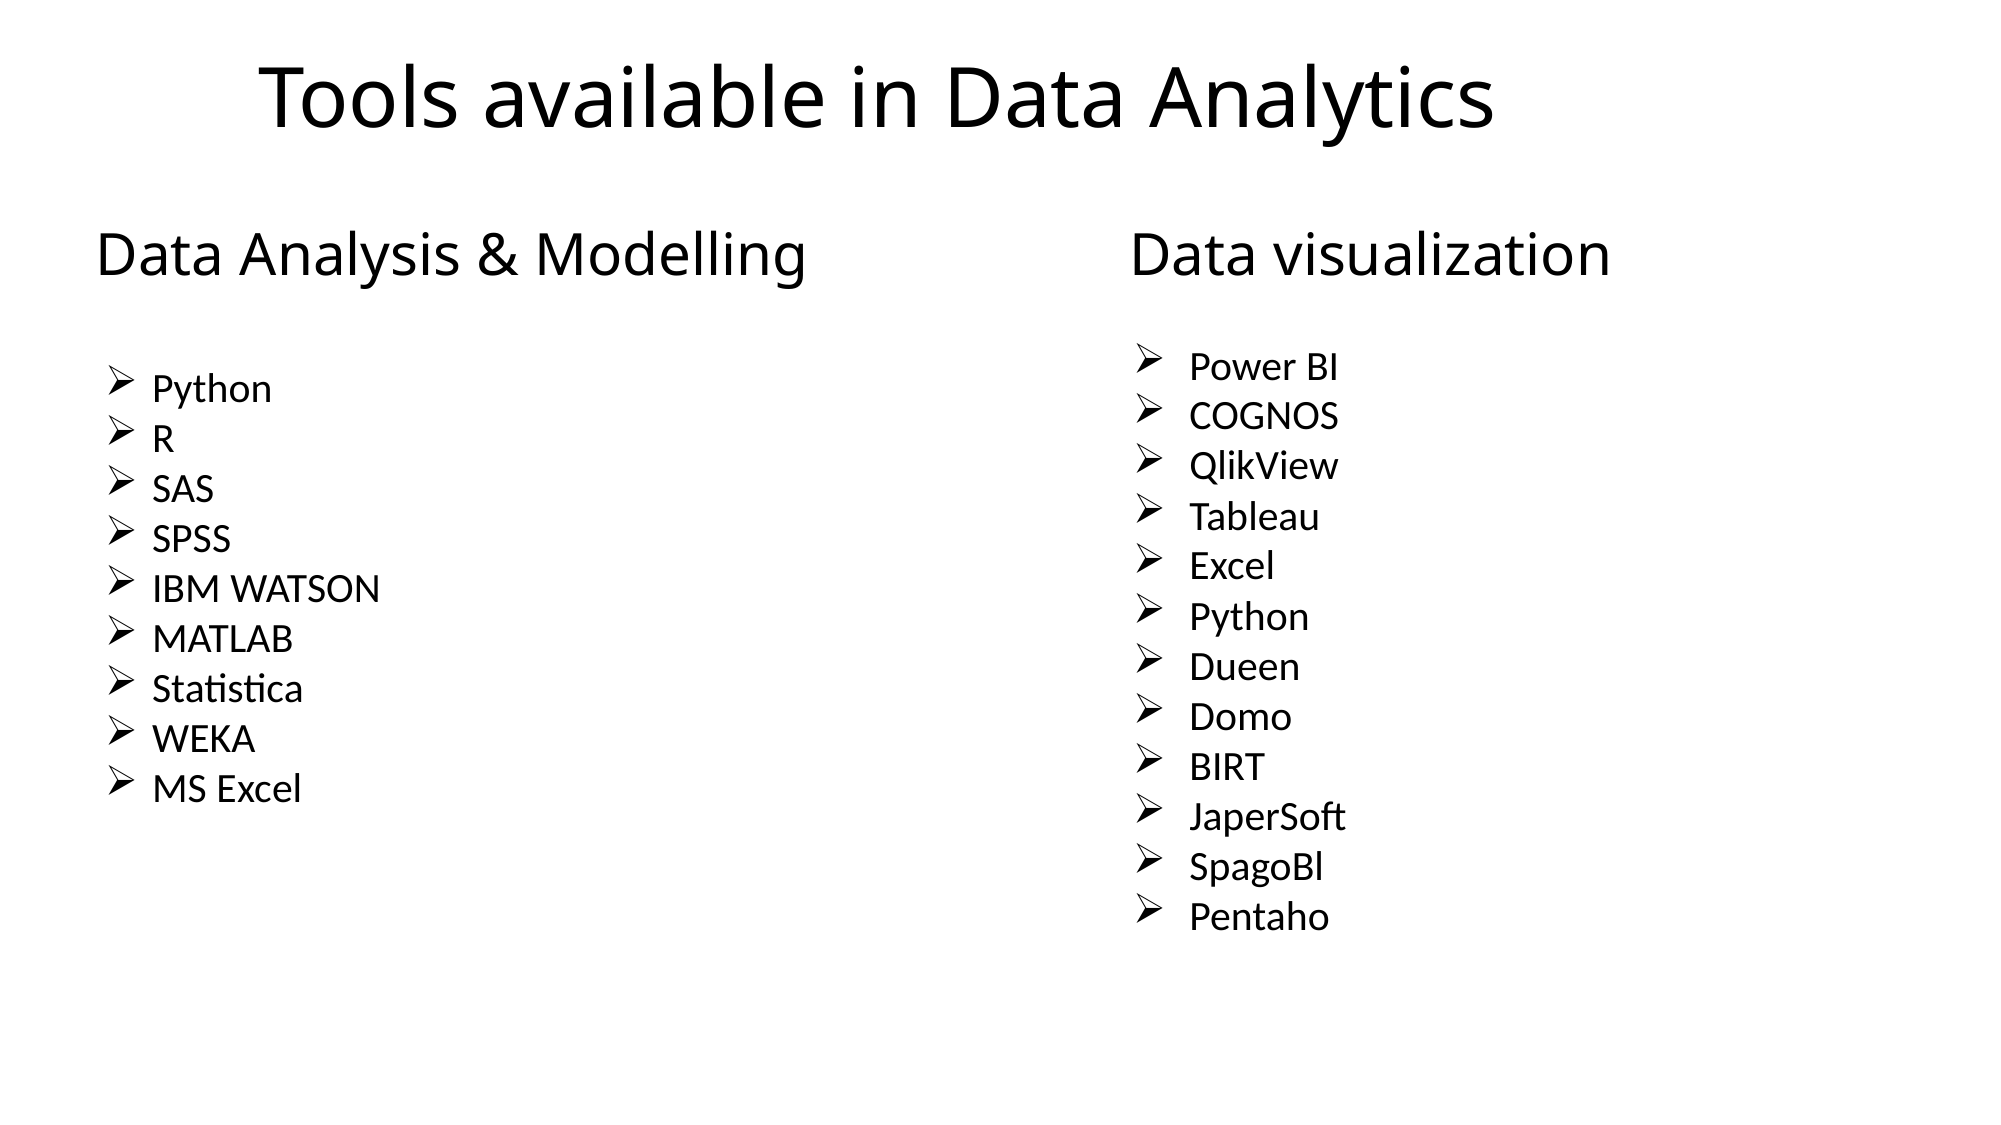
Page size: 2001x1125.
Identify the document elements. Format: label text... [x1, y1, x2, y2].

text_box Python R SAS SPSS IBM WATSON MATLAB Statistica WEKA MS Excel [90, 353, 397, 818]
text_box Tools available in Data Analytics [243, 36, 1842, 152]
text_box Power BI COGNOS QlikView Tableau Excel Python Dueen Domo BIRT JaperSoft SpagoBl Pentaho [1118, 330, 1875, 946]
text_box Data visualization [1114, 210, 1627, 295]
text_box Data Analysis & Modelling [80, 210, 823, 295]
